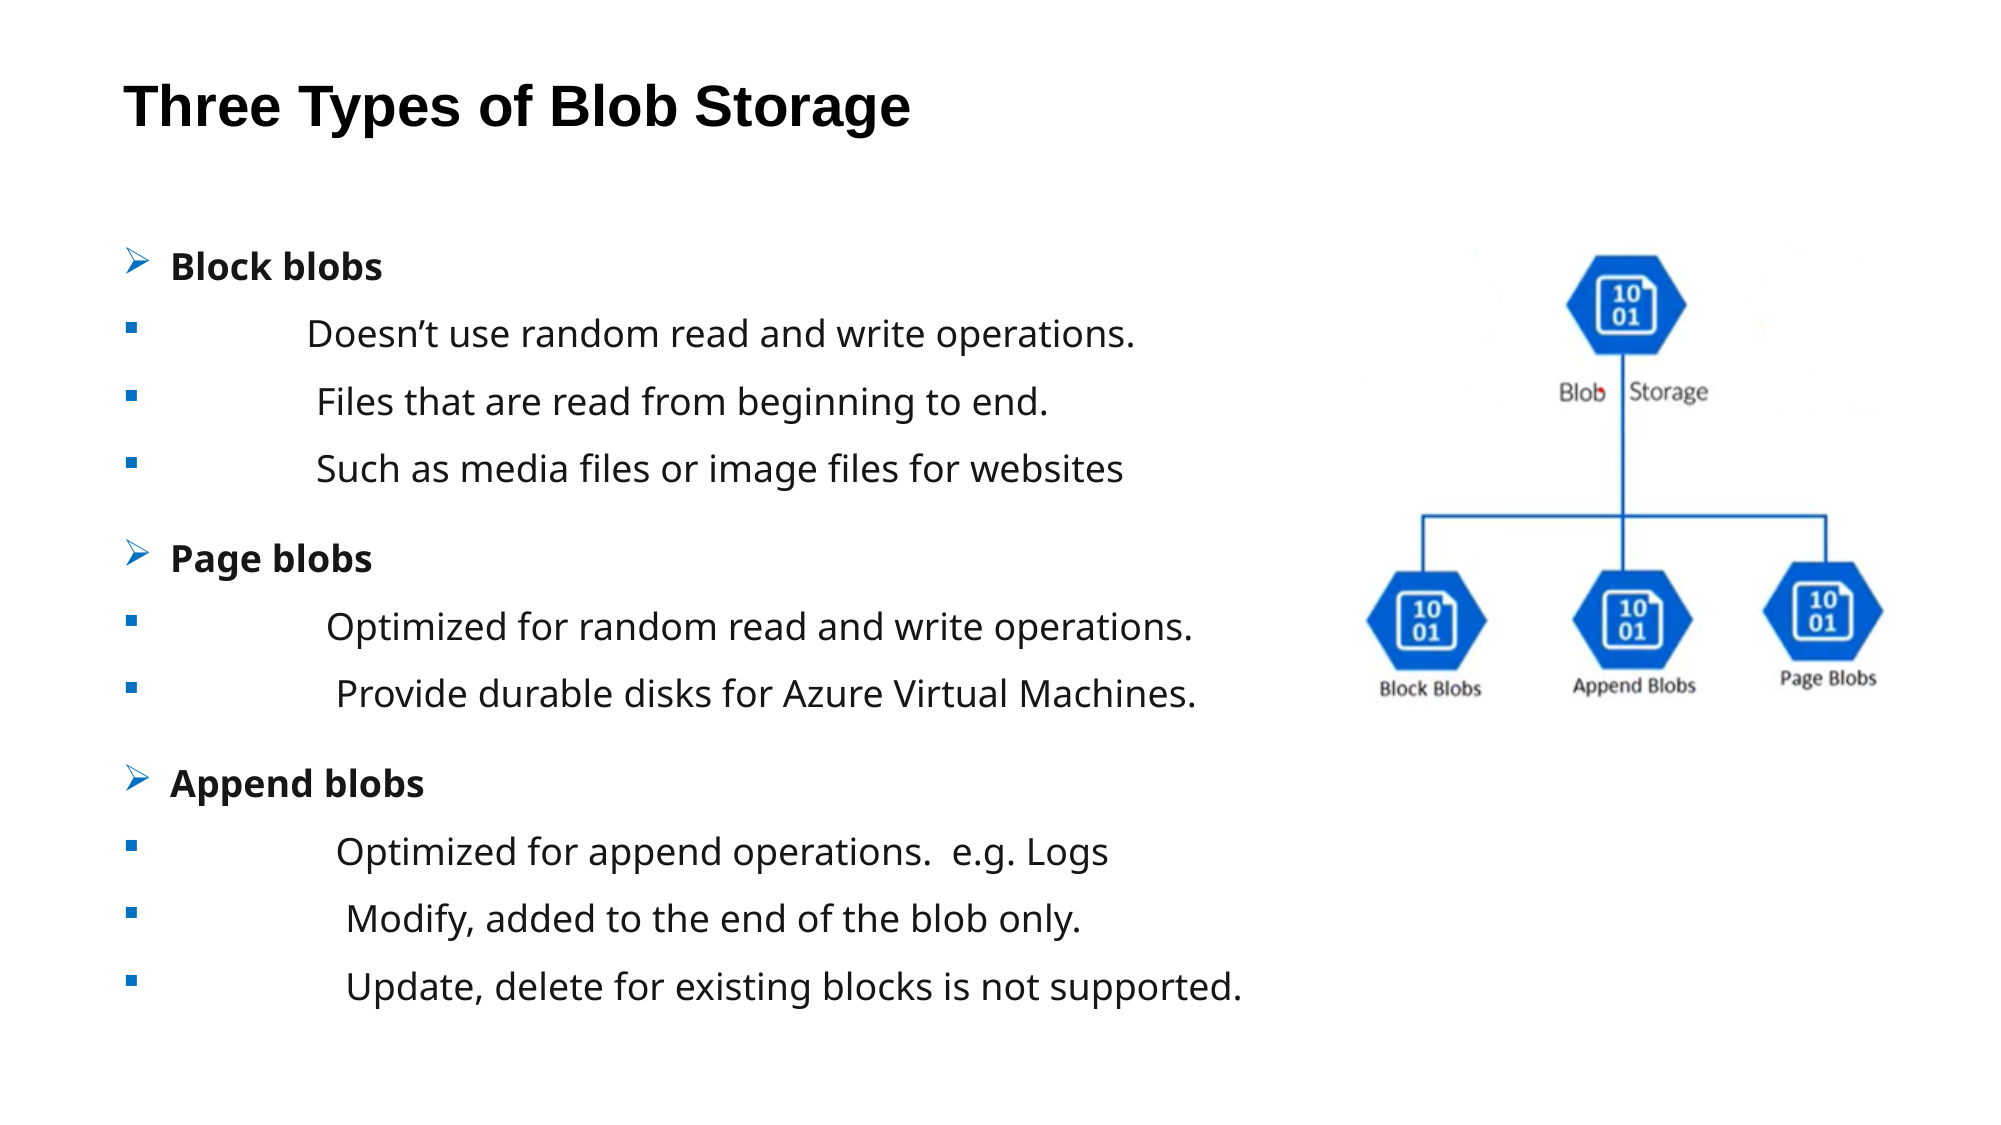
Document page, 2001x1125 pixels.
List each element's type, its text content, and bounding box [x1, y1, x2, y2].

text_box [108, 0, 2000, 746]
text_box Block blobs Doesn’t use random read and write operations. Files that are read from beginning to end. Such as media files or image files for websites Page blobs Optimized for random read and write operations. Provide durable disks for Azure Virtual Machines. Append blobs Optimized for append operations. e.g. Logs Modify, added to the end of the blob only. Update, delete for existing blocks is not supported. [108, 746, 1311, 1016]
picture [1357, 217, 1931, 746]
